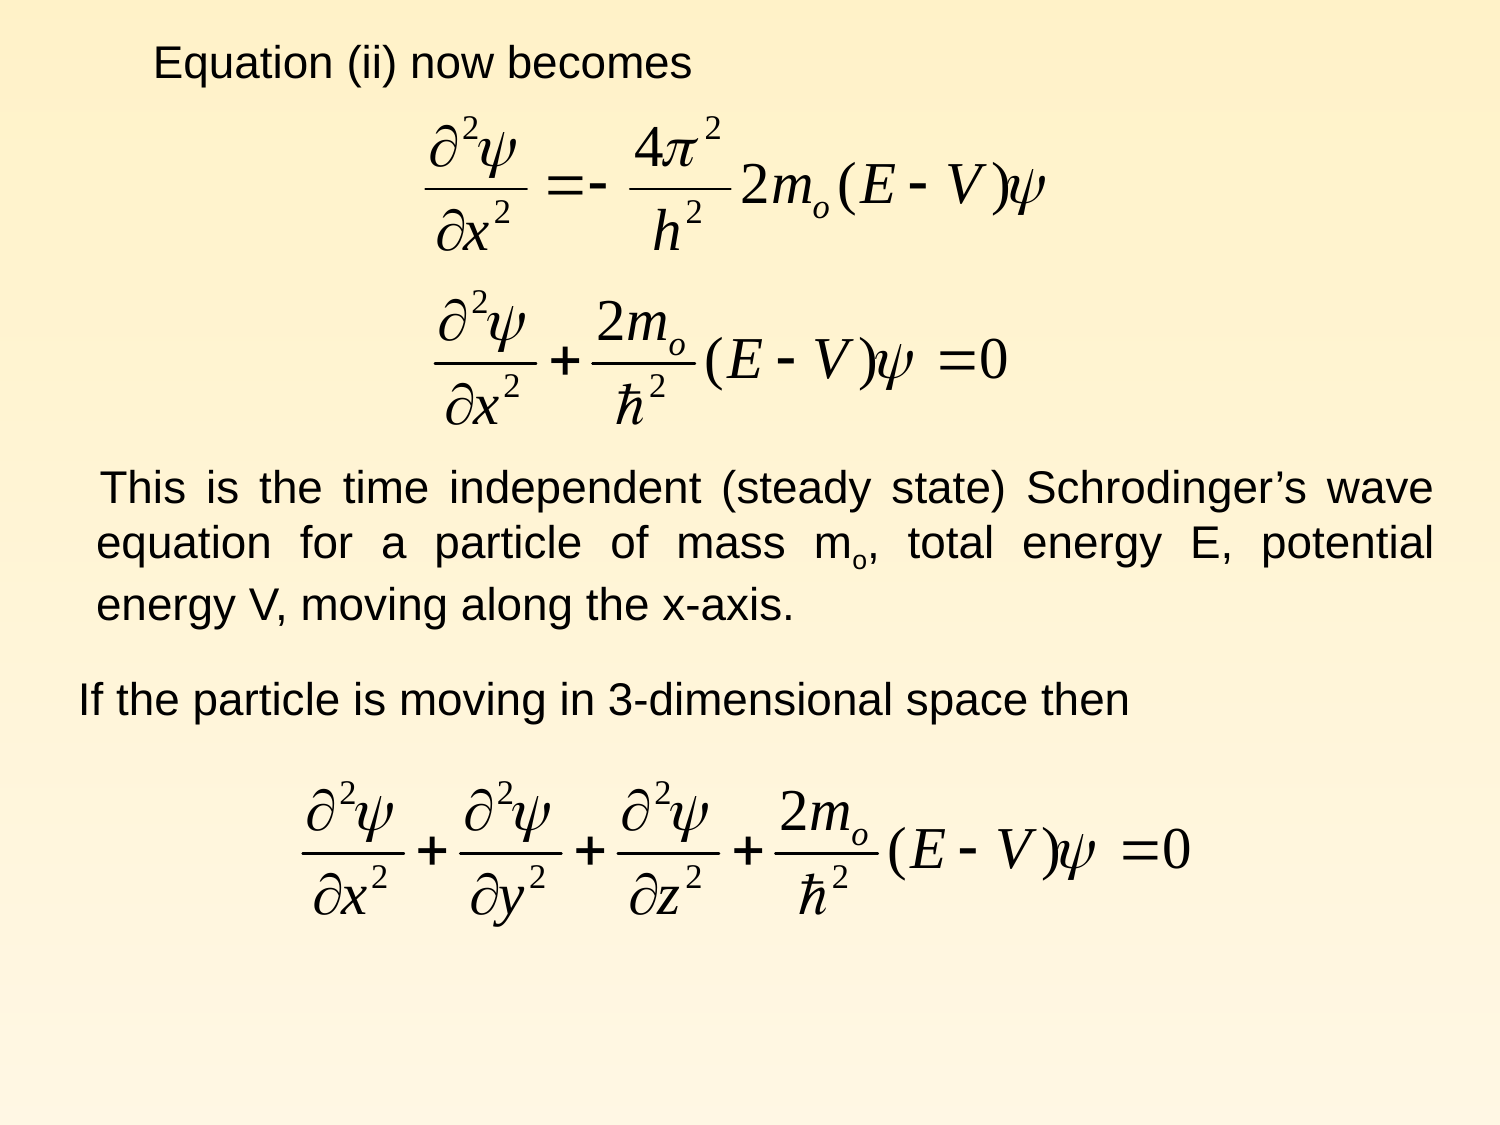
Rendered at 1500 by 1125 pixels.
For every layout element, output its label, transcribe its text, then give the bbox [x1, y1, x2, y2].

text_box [424, 273, 1020, 438]
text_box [415, 99, 1065, 264]
text_box If the particle is moving in 3-dimensional space then [24, 662, 1213, 750]
text_box This is the time independent (steady state) Schrodinger’s wave equation for a particle of mass mo, total energy E, potential energy V, moving along the x-axis. [24, 450, 1450, 625]
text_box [292, 764, 1202, 938]
text_box Equation (ii) now becomes [99, 24, 1200, 113]
